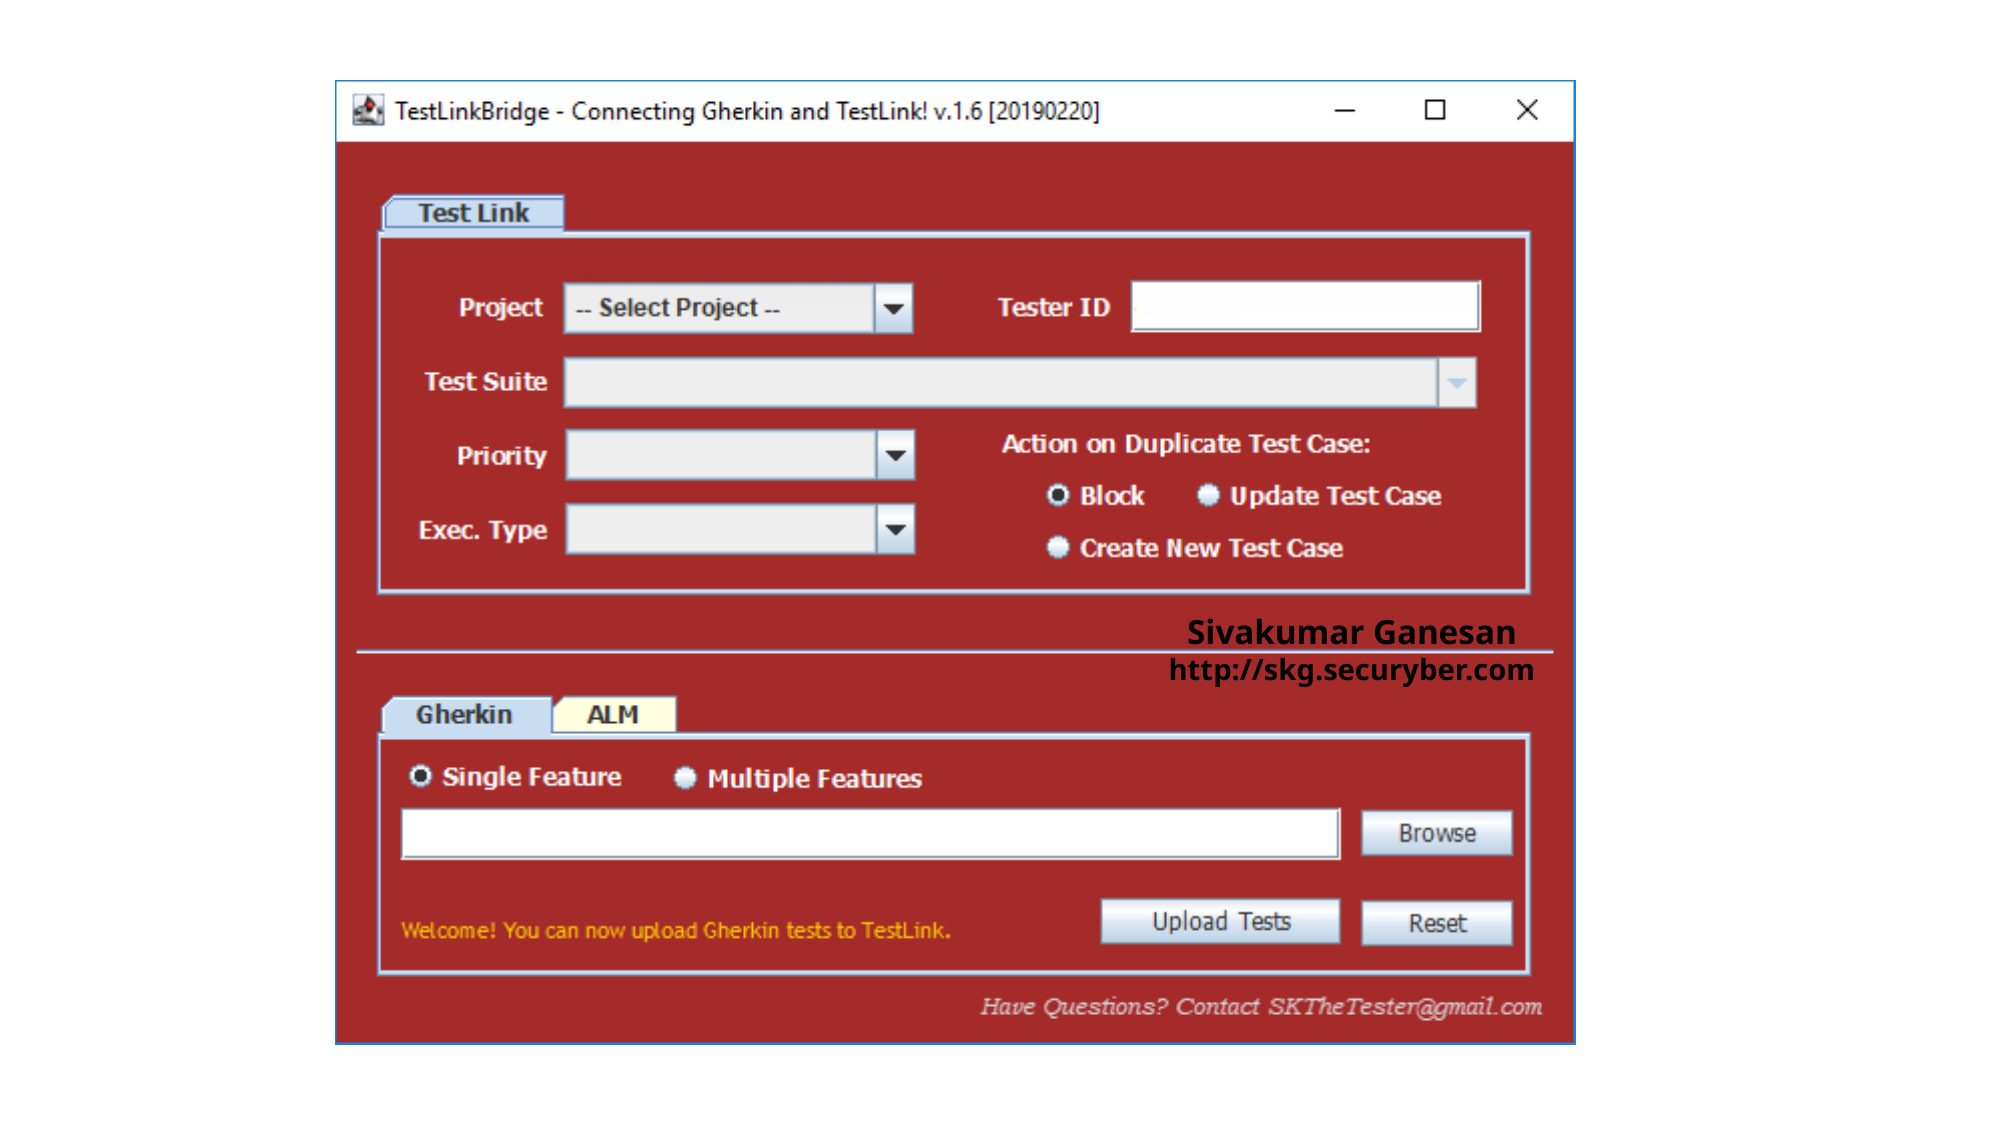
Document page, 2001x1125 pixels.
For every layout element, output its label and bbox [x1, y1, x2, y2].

picture [335, 80, 1576, 1045]
